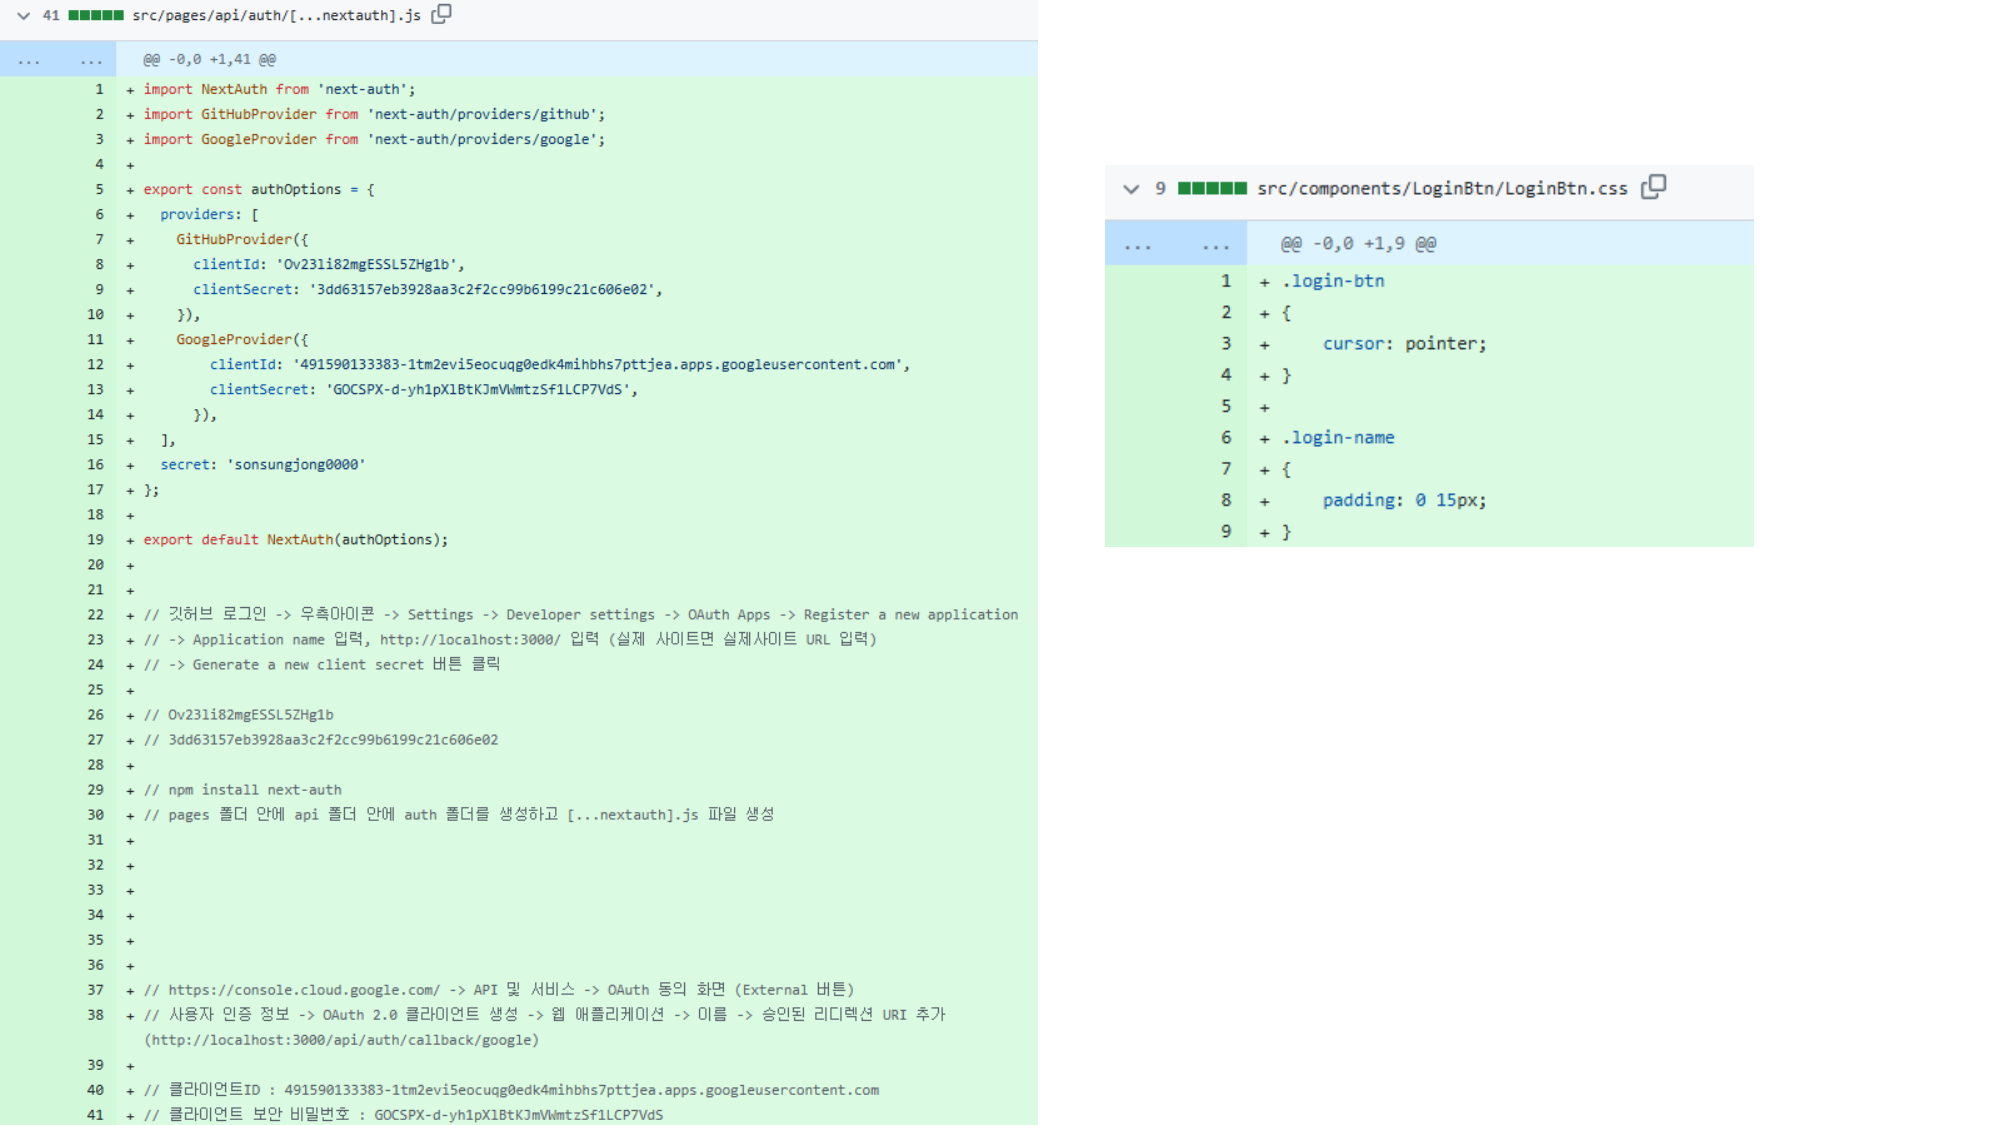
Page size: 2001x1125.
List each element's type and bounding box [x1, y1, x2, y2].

picture [0, 0, 1038, 1125]
picture [1105, 165, 1754, 547]
